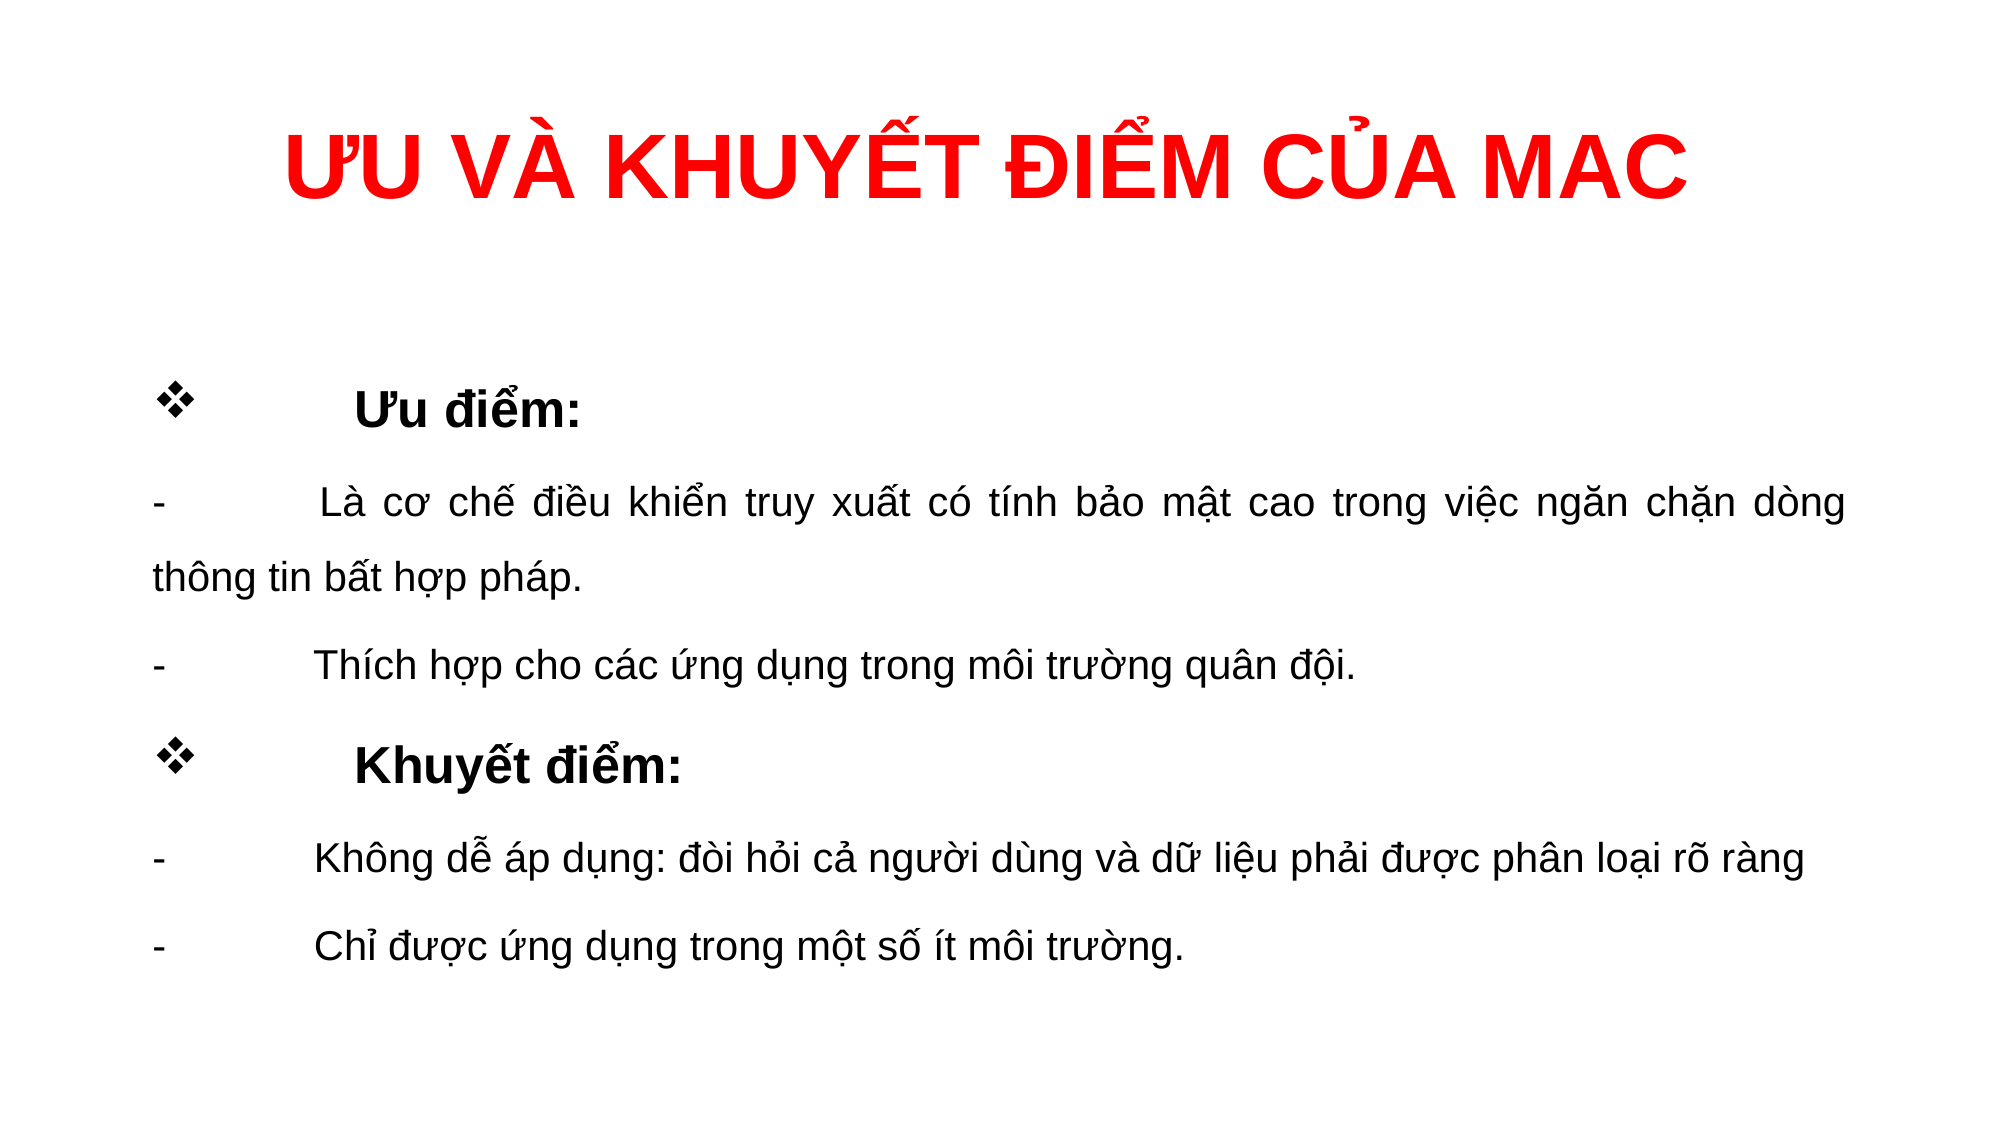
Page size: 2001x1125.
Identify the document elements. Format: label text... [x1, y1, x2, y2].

list Ưu điểm: - Là cơ chế điều khiển truy xuất có tính bảo mật cao trong việc ngăn chặn dòng thông tin bất hợp pháp. - Thích hợp cho các ứng dụng trong môi trường quân đội. Khuyết điểm: - Không dễ áp dụng: đòi hỏi cả người dùng và dữ liệu phải được phân loại rõ ràng - Chỉ được ứng dụng trong một số ít môi trường. [137, 299, 1863, 1014]
title ƯU VÀ KHUYẾT ĐIỂM CỦA MAC [137, 59, 1863, 278]
